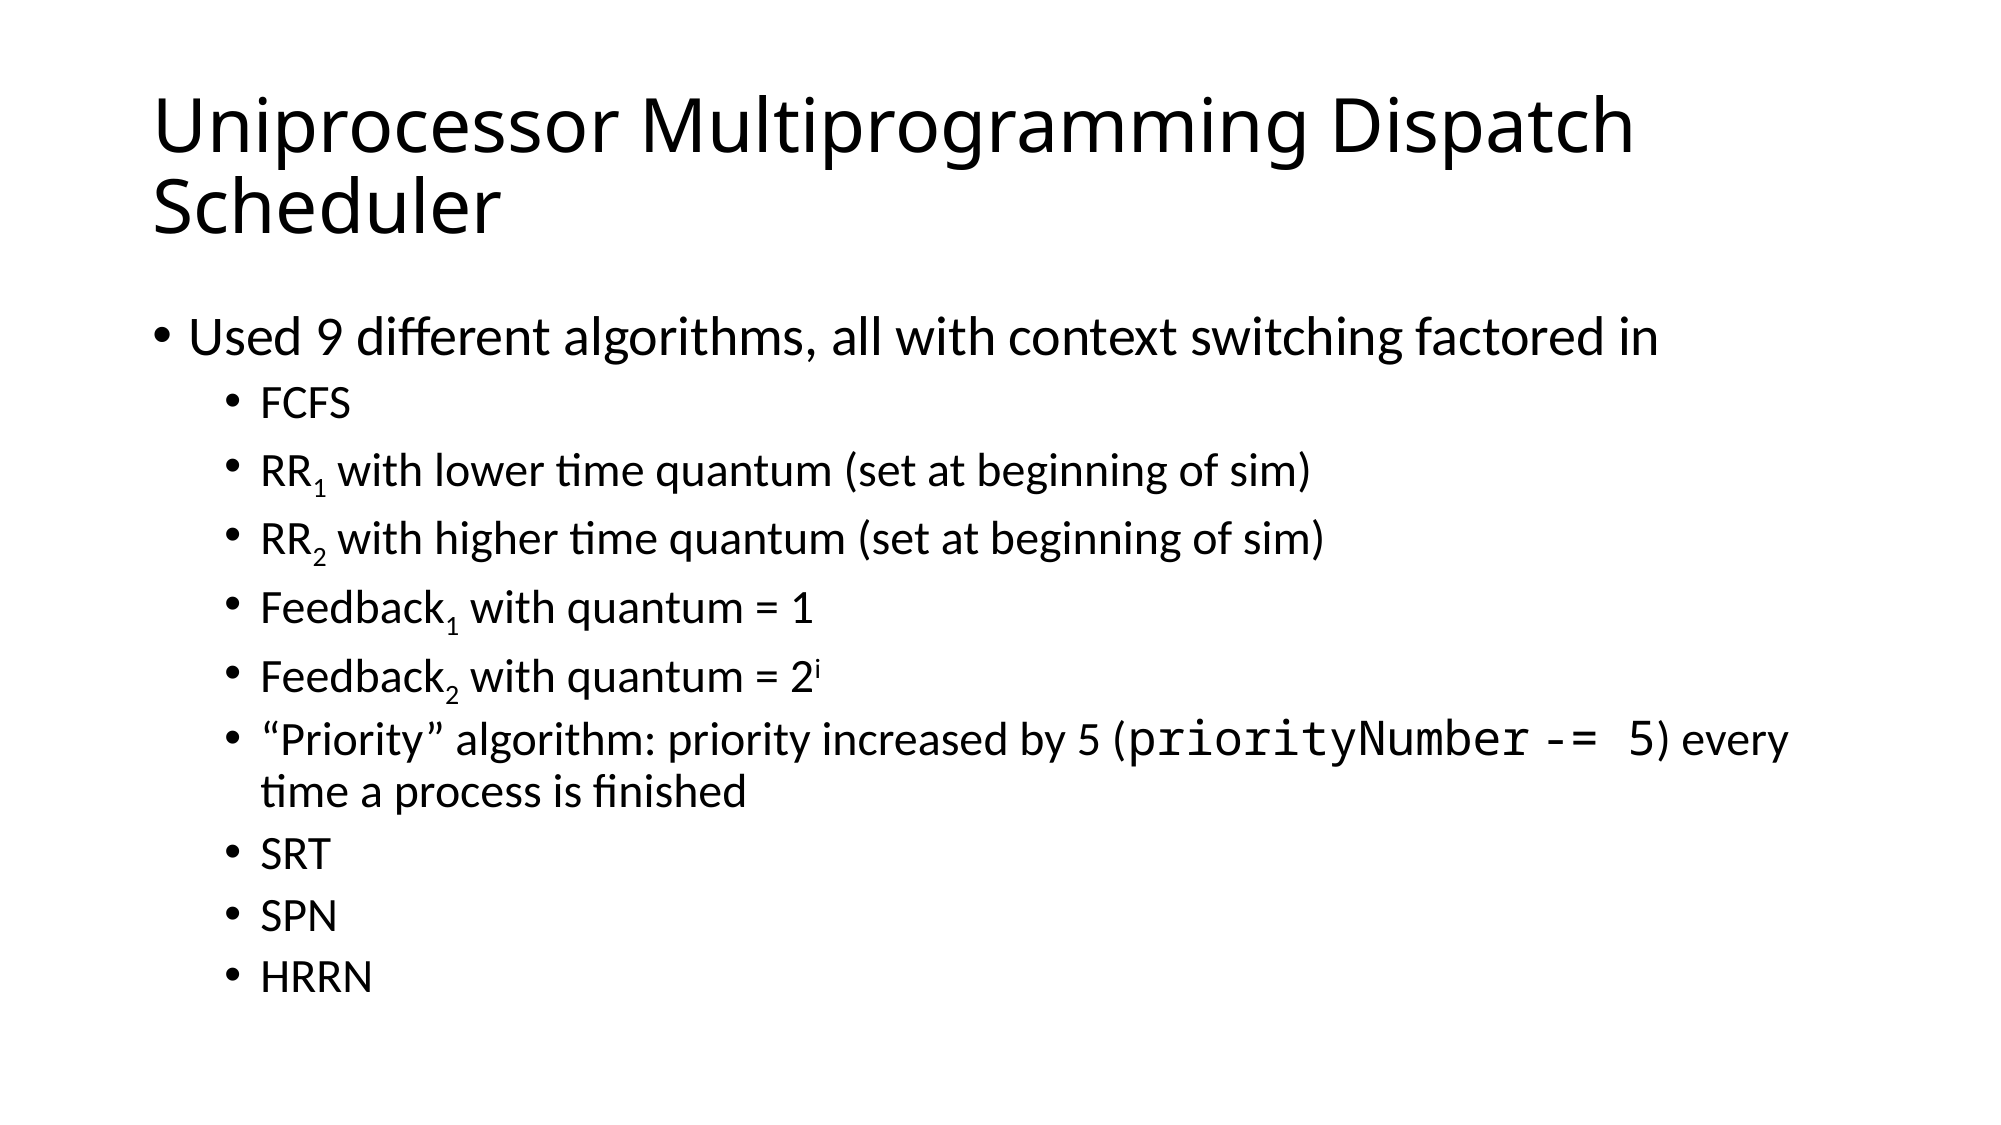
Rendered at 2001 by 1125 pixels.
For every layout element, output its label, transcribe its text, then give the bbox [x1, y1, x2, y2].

title Uniprocessor Multiprogramming Dispatch Scheduler [137, 59, 1863, 278]
list Used 9 different algorithms, all with context switching factored in FCFS RR1 with lower time quantum (set at beginning of sim) RR2 with higher time quantum (set at beginning of sim) Feedback1 with quantum = 1 Feedback2 with quantum = 2i “Priority” algorithm: priority increased by 5 (priorityNumber -= 5) every time a process is finished SRT SPN HRRN [137, 299, 1863, 1014]
